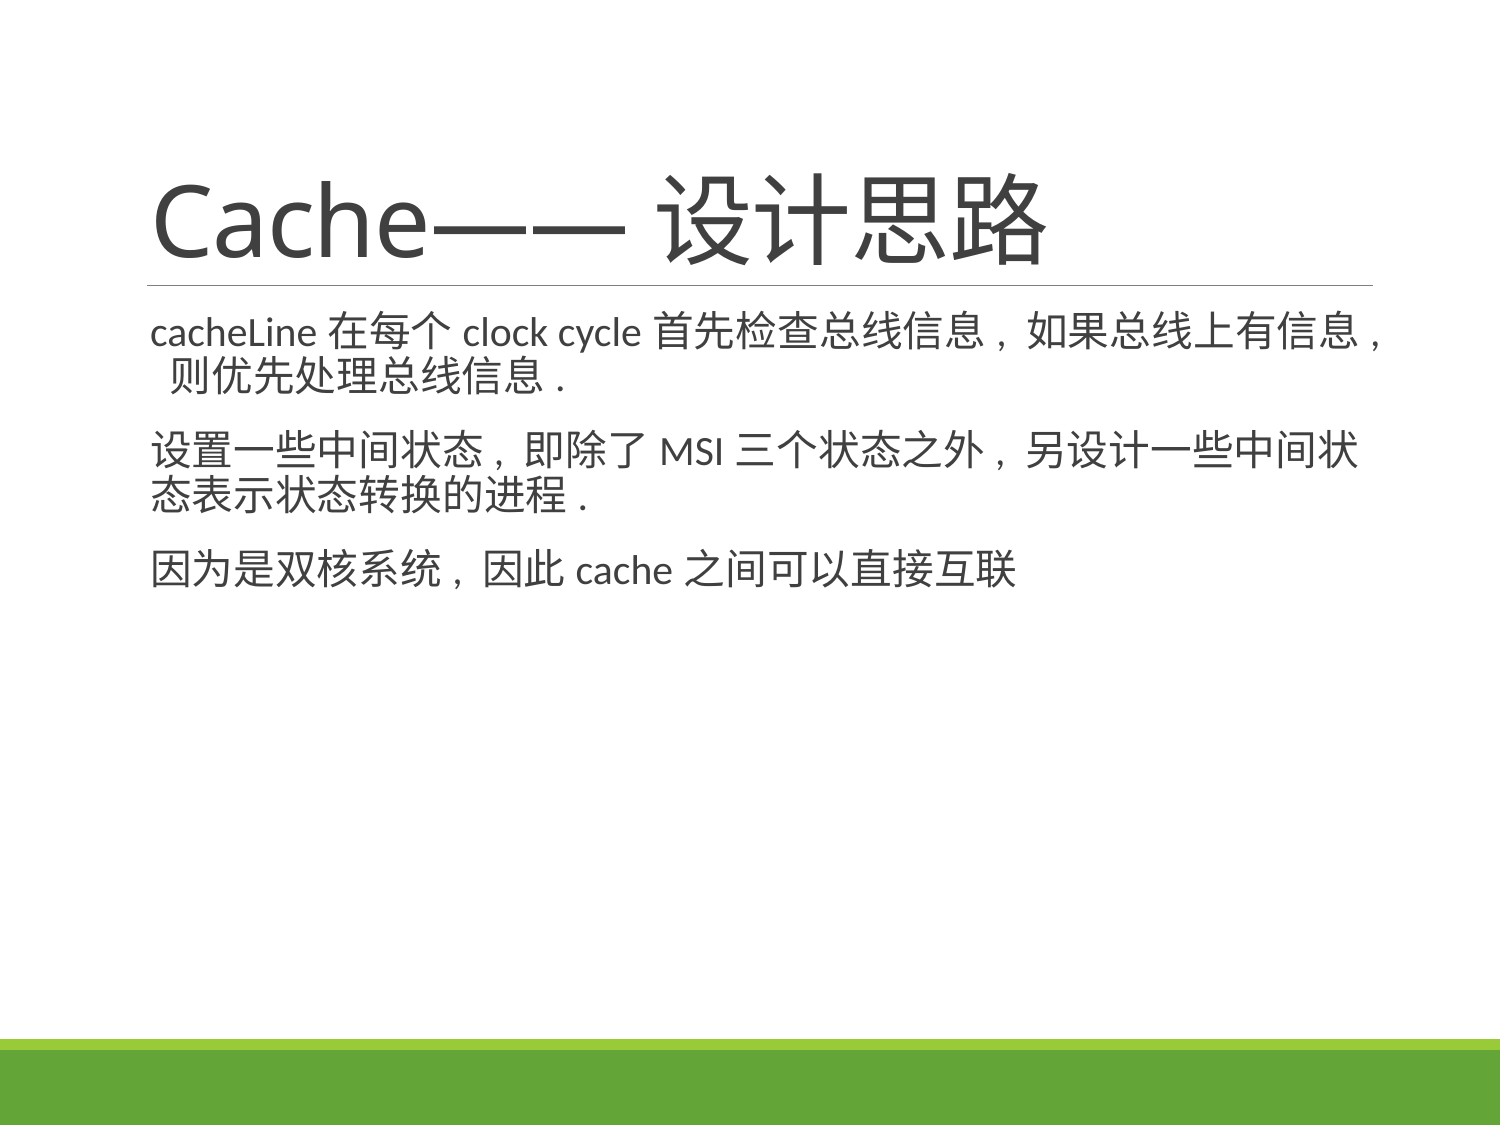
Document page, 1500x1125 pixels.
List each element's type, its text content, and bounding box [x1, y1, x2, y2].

title Cache——设计思路 [135, 47, 1373, 285]
list cacheLine在每个clock cycle首先检查总线信息, 如果总线上有信息, 则优先处理总线信息. 设置一些中间状态, 即除了MSI三个状态之外, 另设计一些中间状态表示状态转换的进程. 因为是双核系统, 因此cache之间可以直接互联 [135, 302, 1373, 963]
